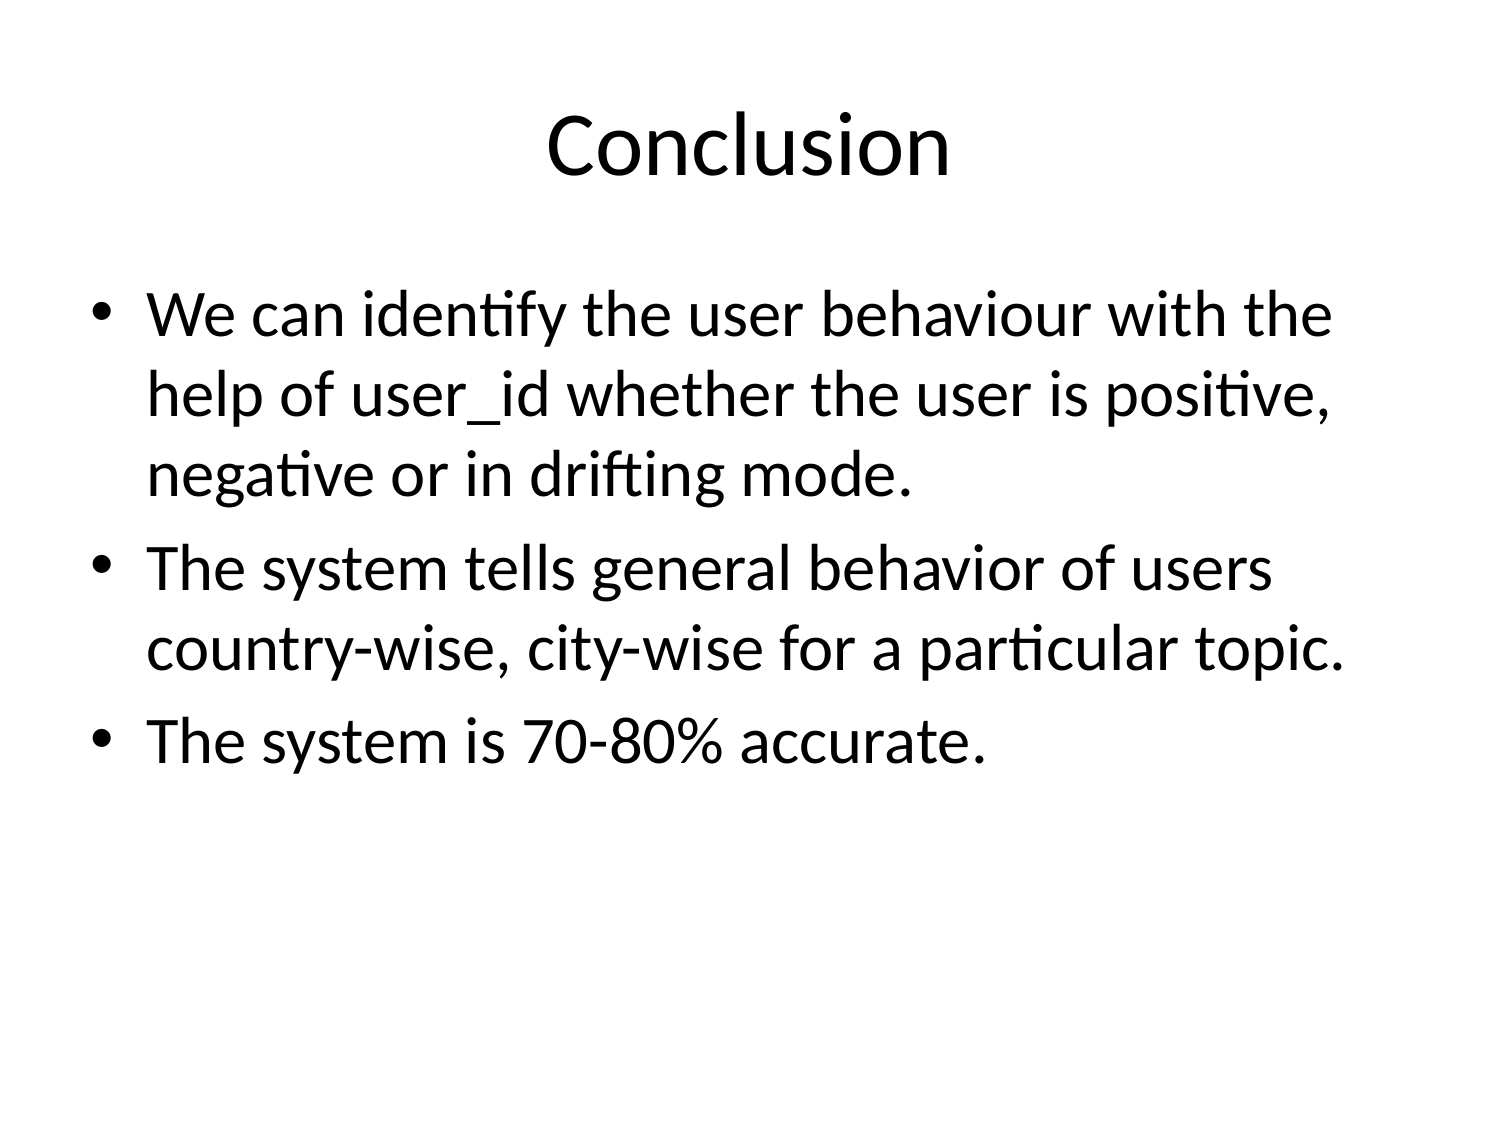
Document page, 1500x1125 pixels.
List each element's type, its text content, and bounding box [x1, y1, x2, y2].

title Conclusion [75, 45, 1425, 233]
list We can identify the user behaviour with the help of user_id whether the user is positive, negative or in drifting mode. The system tells general behavior of users country-wise, city-wise for a particular topic. The system is 70-80% accurate. [75, 262, 1425, 1005]
